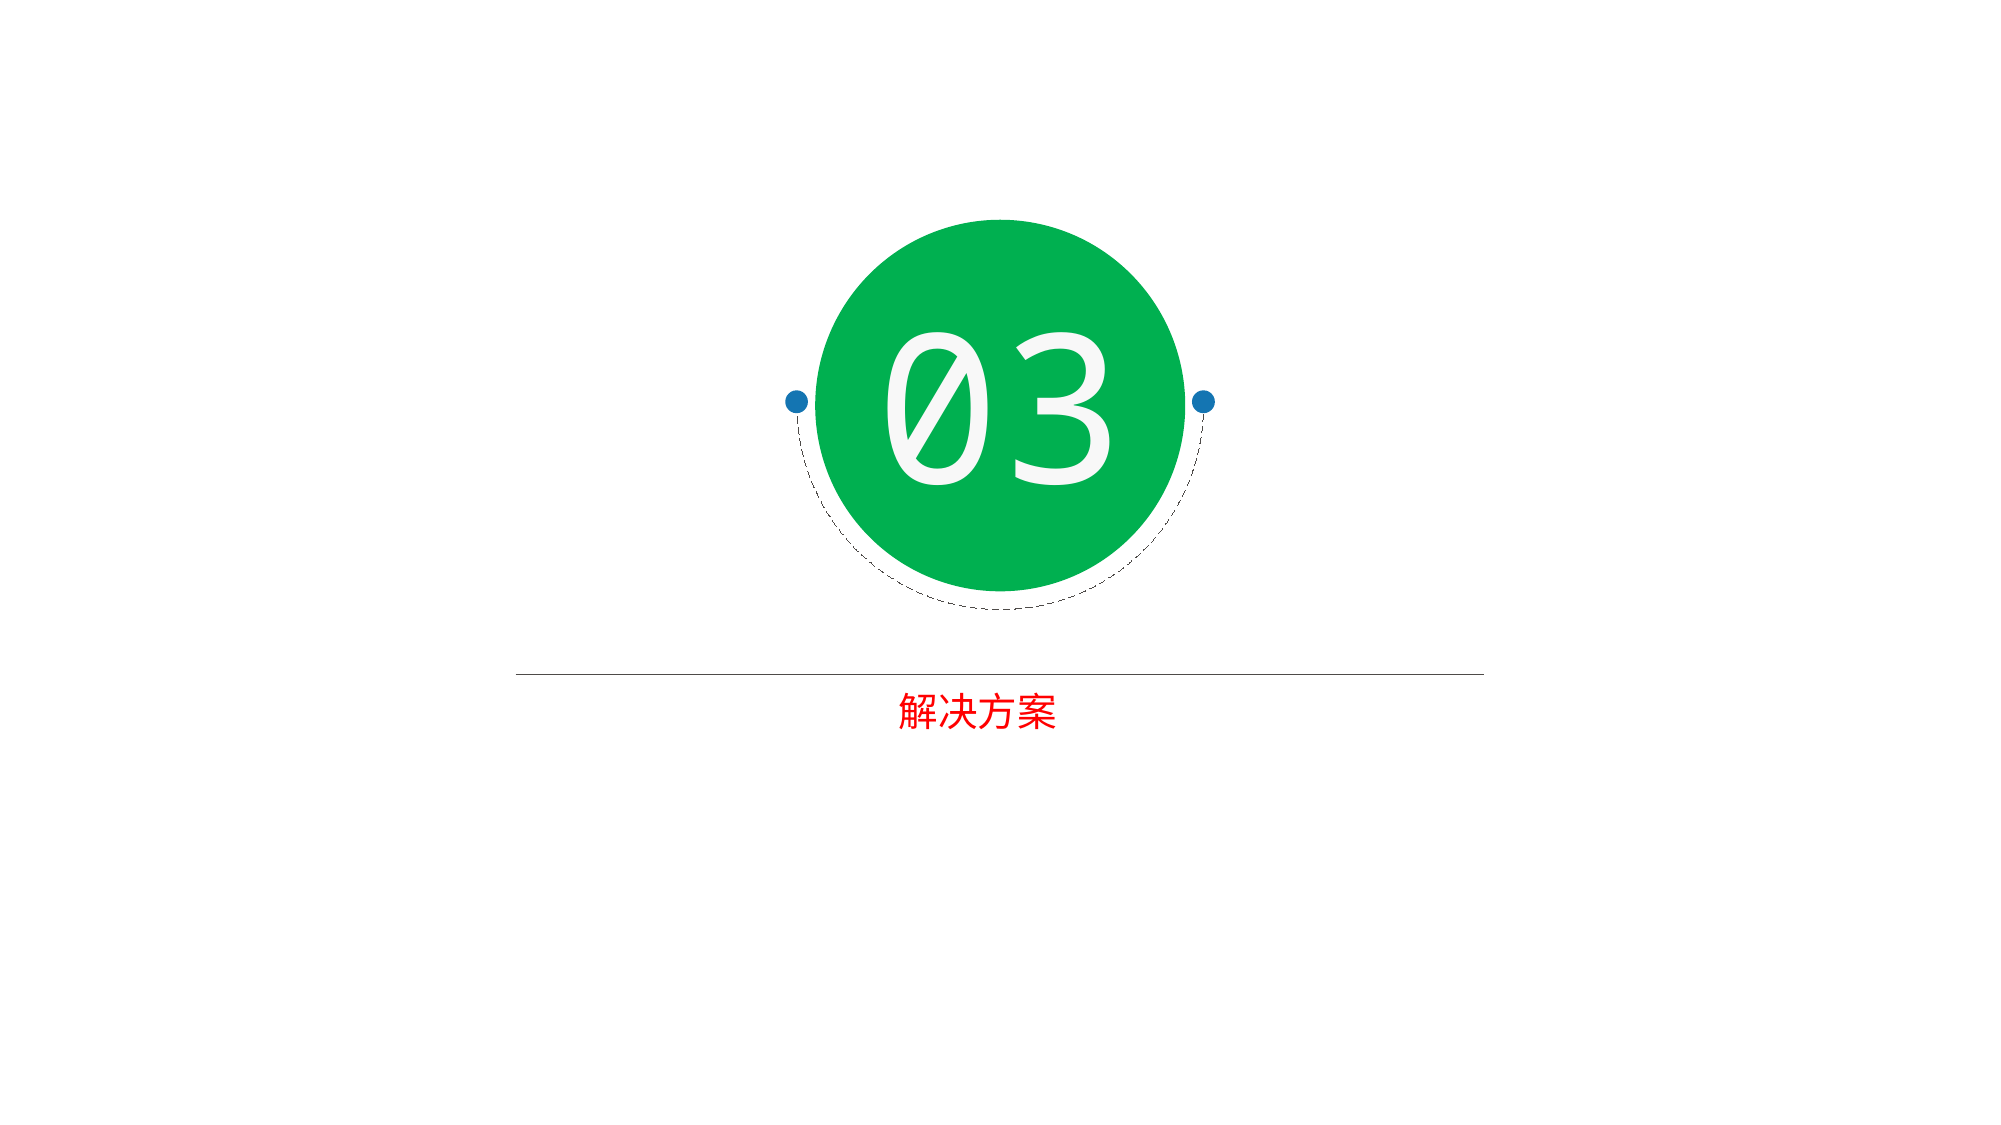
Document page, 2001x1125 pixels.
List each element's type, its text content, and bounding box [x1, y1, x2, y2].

text_box 解决方案 [184, 679, 1772, 742]
text_box [1191, 390, 1215, 414]
text_box [876, 219, 1124, 267]
text_box [815, 284, 860, 405]
text_box [797, 403, 1204, 610]
text_box 03 [860, 267, 1140, 533]
text_box [785, 390, 808, 414]
text_box [1140, 283, 1186, 404]
